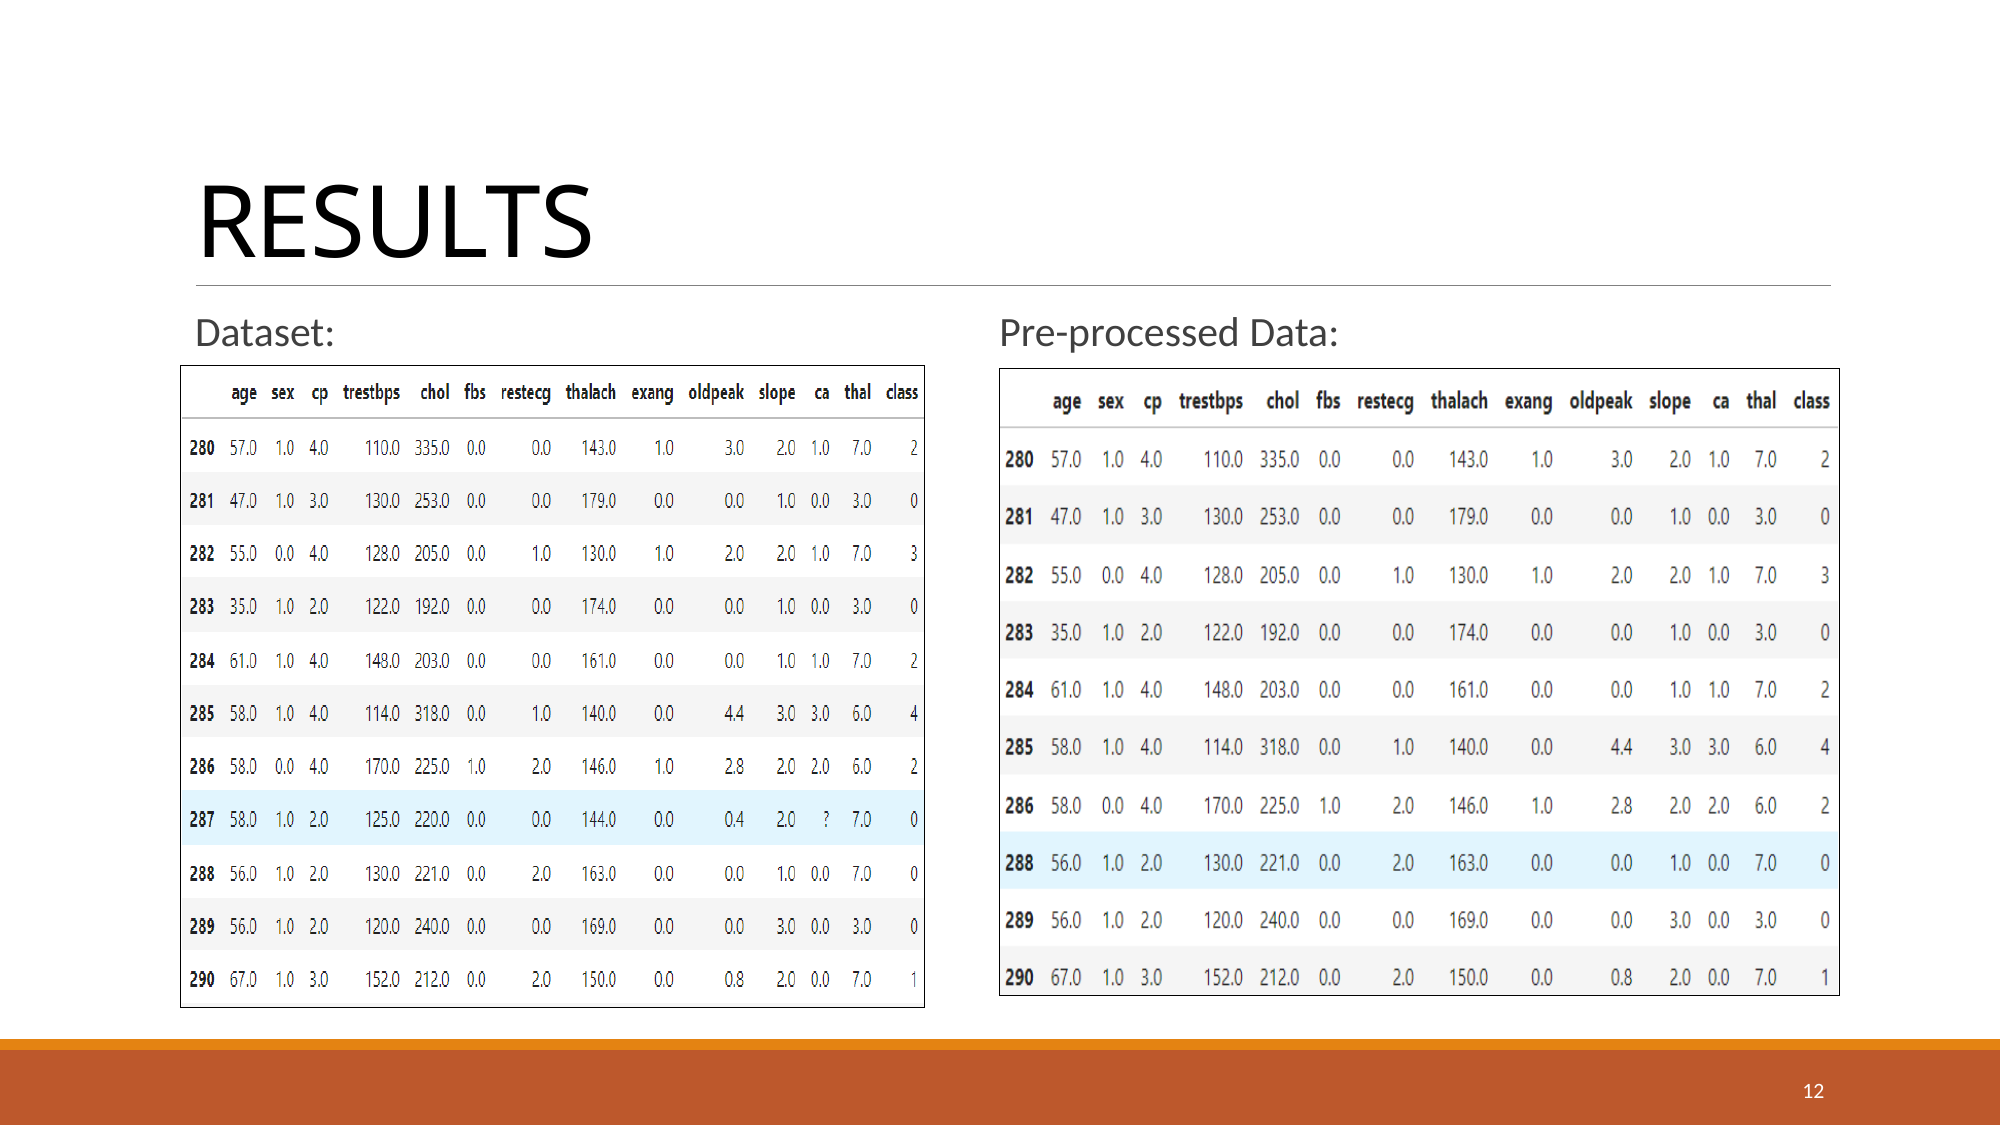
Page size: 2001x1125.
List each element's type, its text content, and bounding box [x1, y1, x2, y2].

picture [999, 368, 1840, 996]
slide_number 12 [1624, 1059, 1840, 1120]
picture [179, 364, 925, 1009]
title RESULTS [180, 47, 1830, 285]
list Dataset: Pre-processed Data: [180, 302, 1830, 1047]
